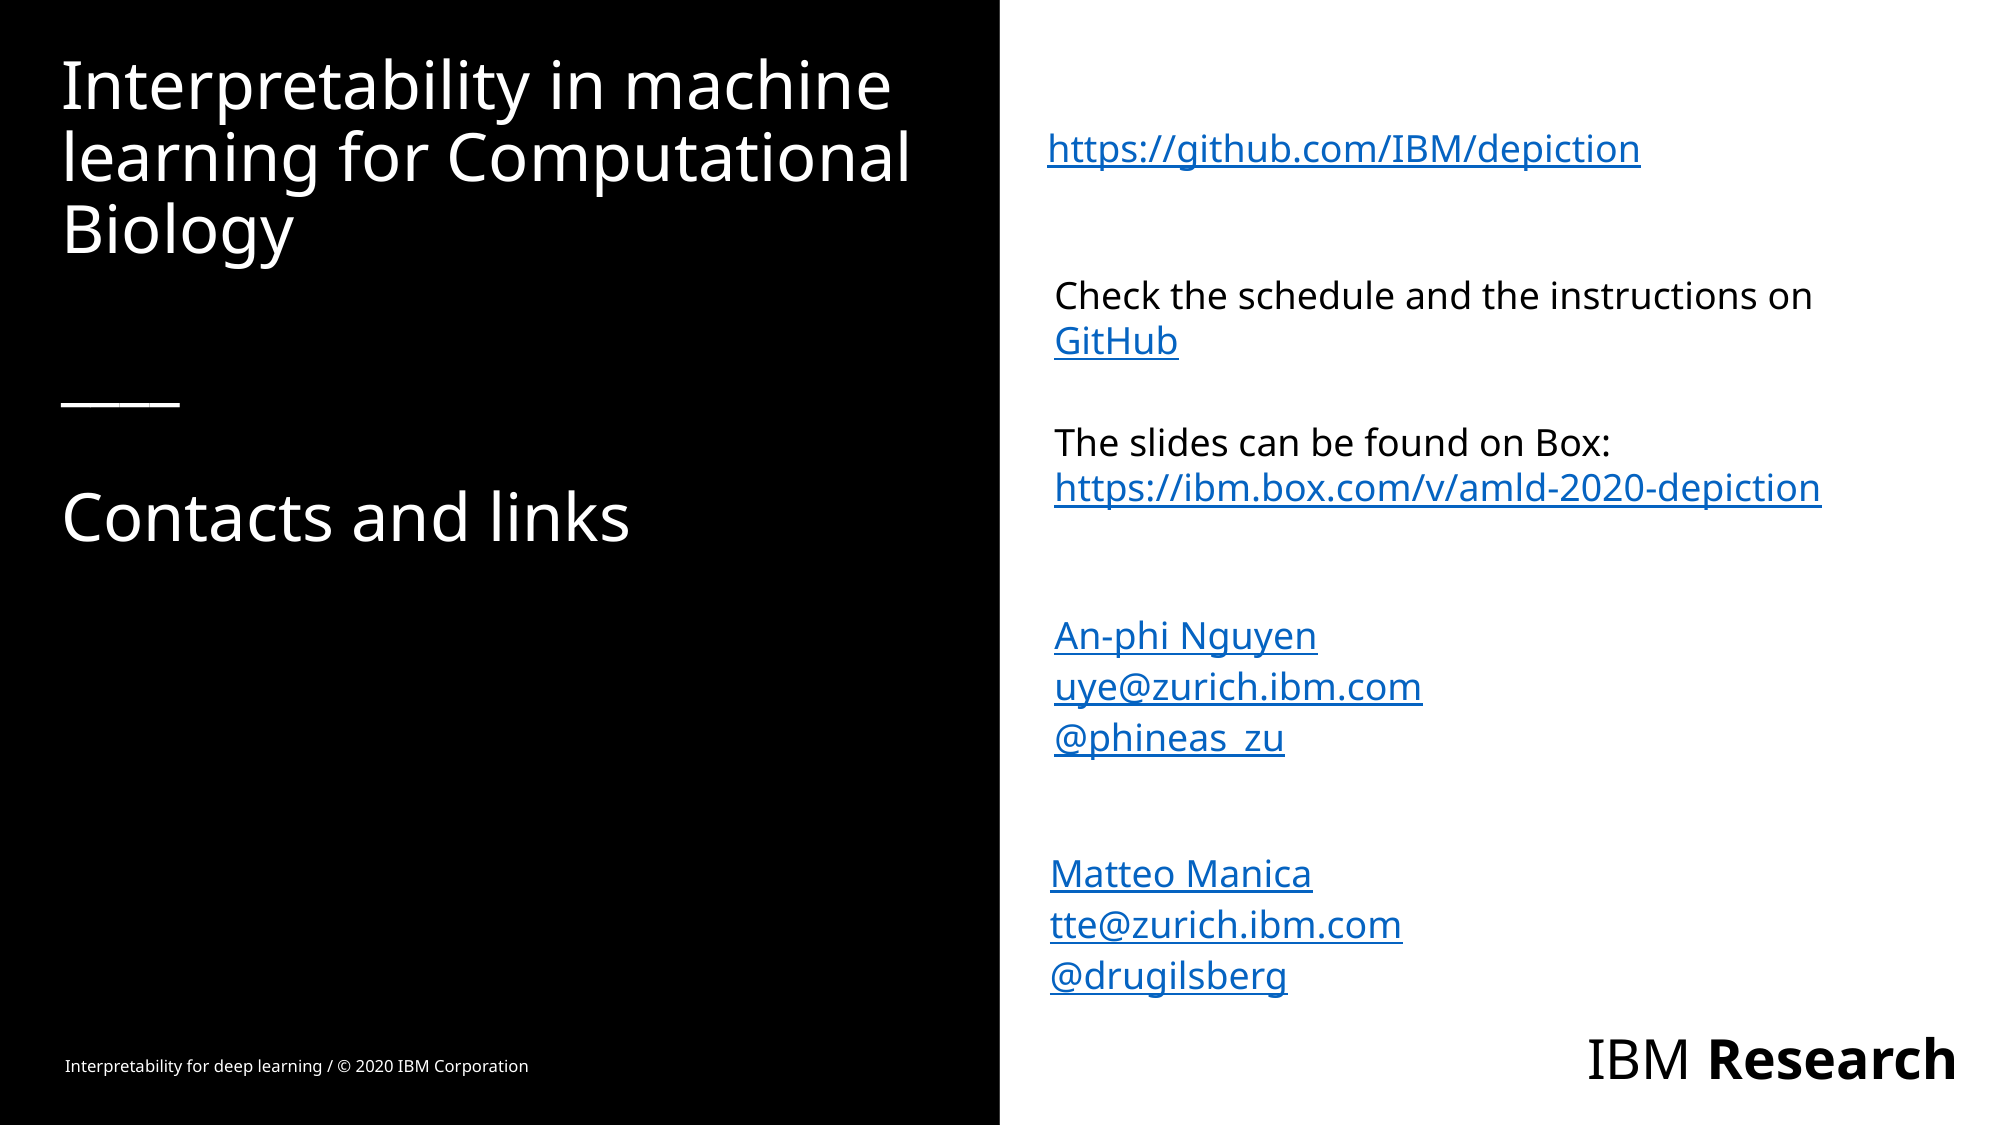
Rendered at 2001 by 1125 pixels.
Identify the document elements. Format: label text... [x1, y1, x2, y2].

text_box [999, 0, 2000, 1125]
text_box Matteo Manica tte@zurich.ibm.com @drugilsberg [1035, 842, 1418, 1011]
text_box IBM Research [1567, 1013, 1983, 1101]
footer Interpretability for deep learning / © 2020 IBM Corporation [50, 1047, 950, 1084]
text_box Check the schedule and the instructions on GitHub [1039, 264, 1954, 376]
text_box An-phi Nguyen uye@zurich.ibm.com @phineas_zu [1039, 604, 1438, 773]
text_box The slides can be found on Box: https://ibm.box.com/v/amld-2020-depiction [1039, 411, 1954, 523]
text_box https://github.com/IBM/depiction [1032, 117, 1657, 184]
title Interpretability in machine learning for Computational Biology ____ Contacts and links [46, 43, 952, 984]
